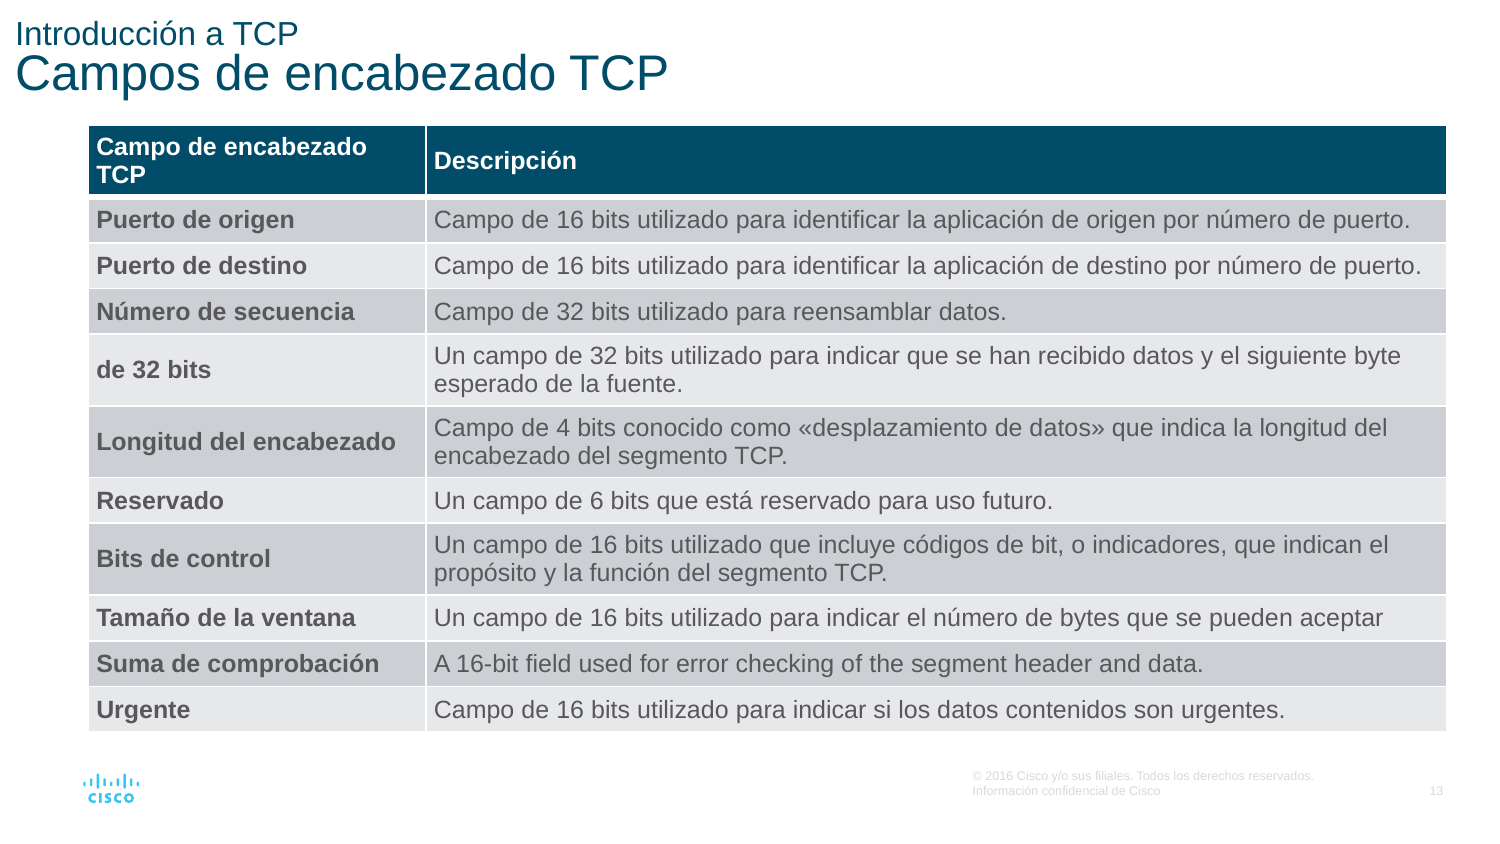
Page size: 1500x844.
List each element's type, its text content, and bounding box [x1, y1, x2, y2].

table_cell Campo de 32 bits utilizado para reensamblar datos. [427, 289, 1446, 333]
table_cell Un campo de 16 bits utilizado que incluye códigos de bit, o indicadores, que indican el propósito y la función del segmento TCP. [427, 524, 1446, 594]
table_cell Urgente [89, 687, 425, 731]
table_cell Campo de 16 bits utilizado para identificar la aplicación de origen por número de puerto. [427, 200, 1446, 242]
table_cell Un campo de 6 bits que está reservado para uso futuro. [427, 478, 1446, 522]
table_cell A 16-bit field used for error checking of the segment header and data. [427, 642, 1446, 686]
table_cell Puerto de origen [89, 200, 425, 242]
table_cell Bits de control [89, 524, 425, 594]
title Introducción a TCP Campos de encabezado TCP [0, 0, 1369, 121]
table_cell Longitud del encabezado [89, 407, 425, 477]
table_cell Un campo de 16 bits utilizado para indicar el número de bytes que se pueden aceptar [427, 596, 1446, 640]
table_cell Un campo de 32 bits utilizado para indicar que se han recibido datos y el siguiente byte esperado de la fuente. [427, 335, 1446, 405]
table_cell Puerto de destino [89, 244, 425, 288]
table_cell Campo de 4 bits conocido como «desplazamiento de datos» que indica la longitud del encabezado del segmento TCP. [427, 407, 1446, 477]
table_cell Suma de comprobación [89, 642, 425, 686]
table_cell de 32 bits [89, 335, 425, 405]
table_header Campo de encabezado TCP [89, 126, 425, 194]
table_cell Campo de 16 bits utilizado para identificar la aplicación de destino por número de puerto. [427, 244, 1446, 288]
table_cell Campo de 16 bits utilizado para indicar si los datos contenidos son urgentes. [427, 687, 1446, 731]
table_cell Reservado [89, 478, 425, 522]
table_header Descripción [427, 126, 1446, 194]
table_cell Número de secuencia [89, 289, 425, 333]
table_cell Tamaño de la ventana [89, 596, 425, 640]
